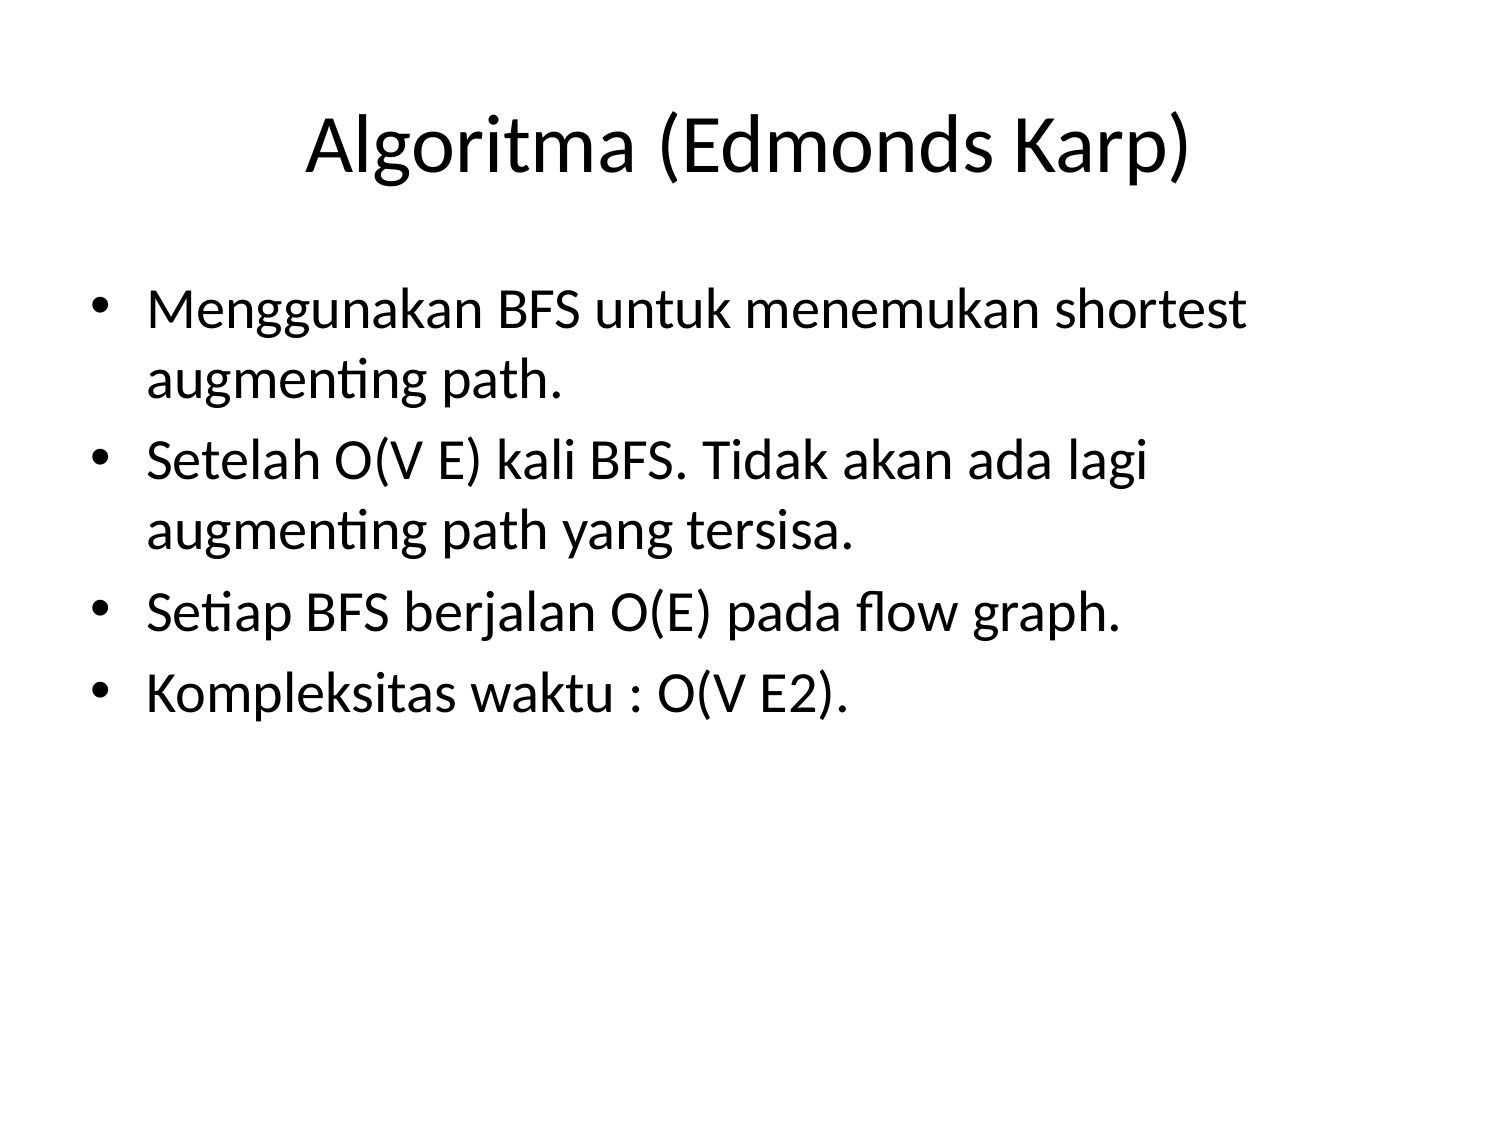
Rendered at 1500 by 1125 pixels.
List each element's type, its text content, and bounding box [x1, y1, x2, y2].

list Menggunakan BFS untuk menemukan shortest augmenting path. Setelah O(V E) kali BFS. Tidak akan ada lagi augmenting path yang tersisa. Setiap BFS berjalan O(E) pada flow graph. Kompleksitas waktu : O(V E2). [75, 262, 1425, 1005]
title Algoritma (Edmonds Karp) [75, 45, 1425, 233]
